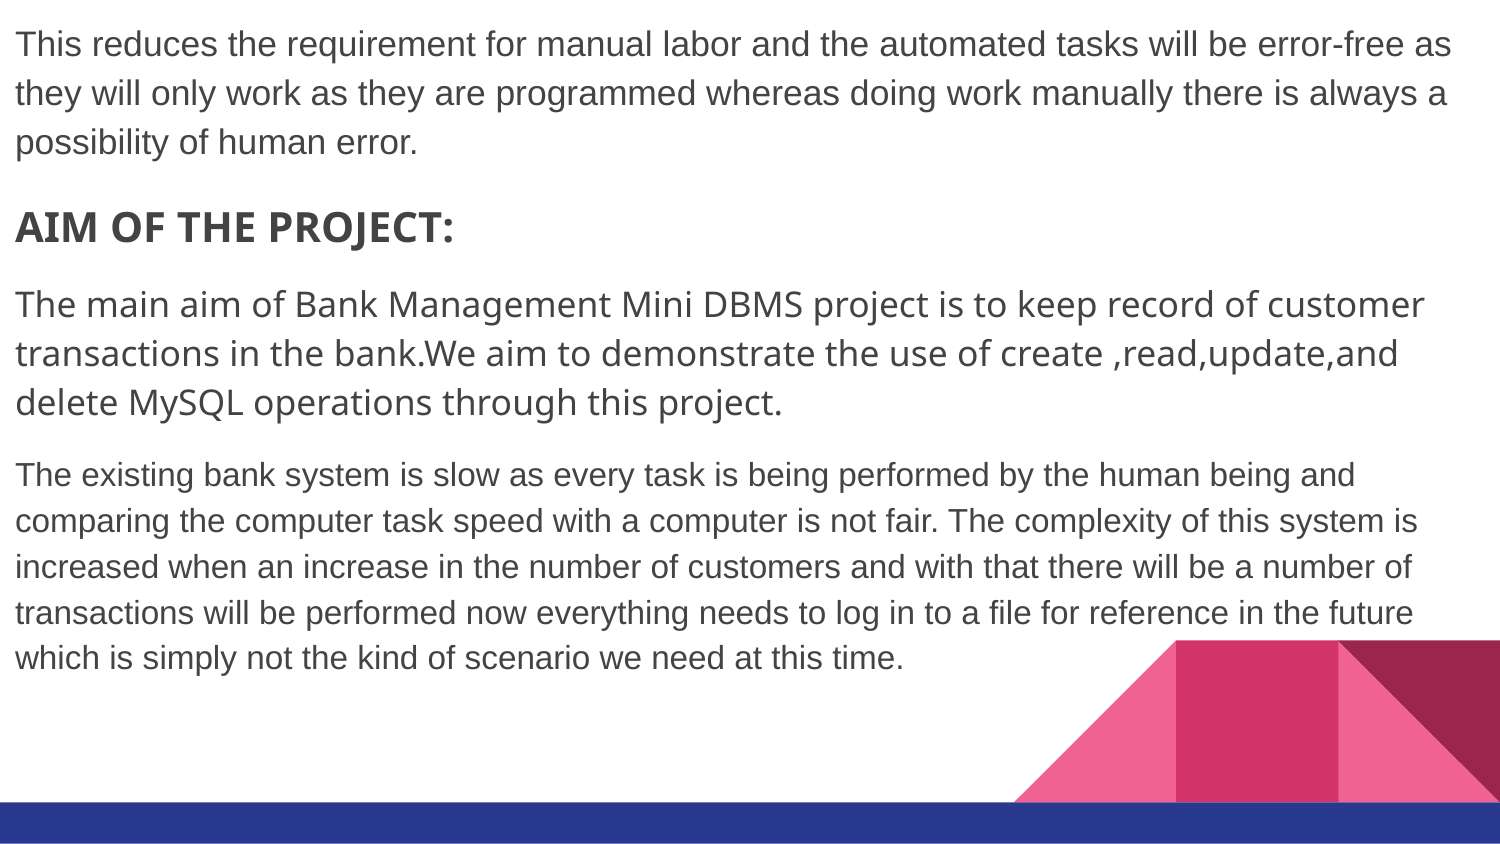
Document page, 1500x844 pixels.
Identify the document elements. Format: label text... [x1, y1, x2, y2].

list This reduces the requirement for manual labor and the automated tasks will be error-free as they will only work as they are programmed whereas doing work manually there is always a possibility of human error. AIM OF THE PROJECT: The main aim of Bank Management Mini DBMS project is to keep record of customer transactions in the bank.We aim to demonstrate the use of create ,read,update,and delete MySQL operations through this project. The existing bank system is slow as every task is being performed by the human being and comparing the computer task speed with a computer is not fair. The complexity of this system is increased when an increase in the number of customers and with that there will be a number of transactions will be performed now everything needs to log in to a file for reference in the future which is simply not the kind of scenario we need at this time. [0, 0, 1500, 798]
